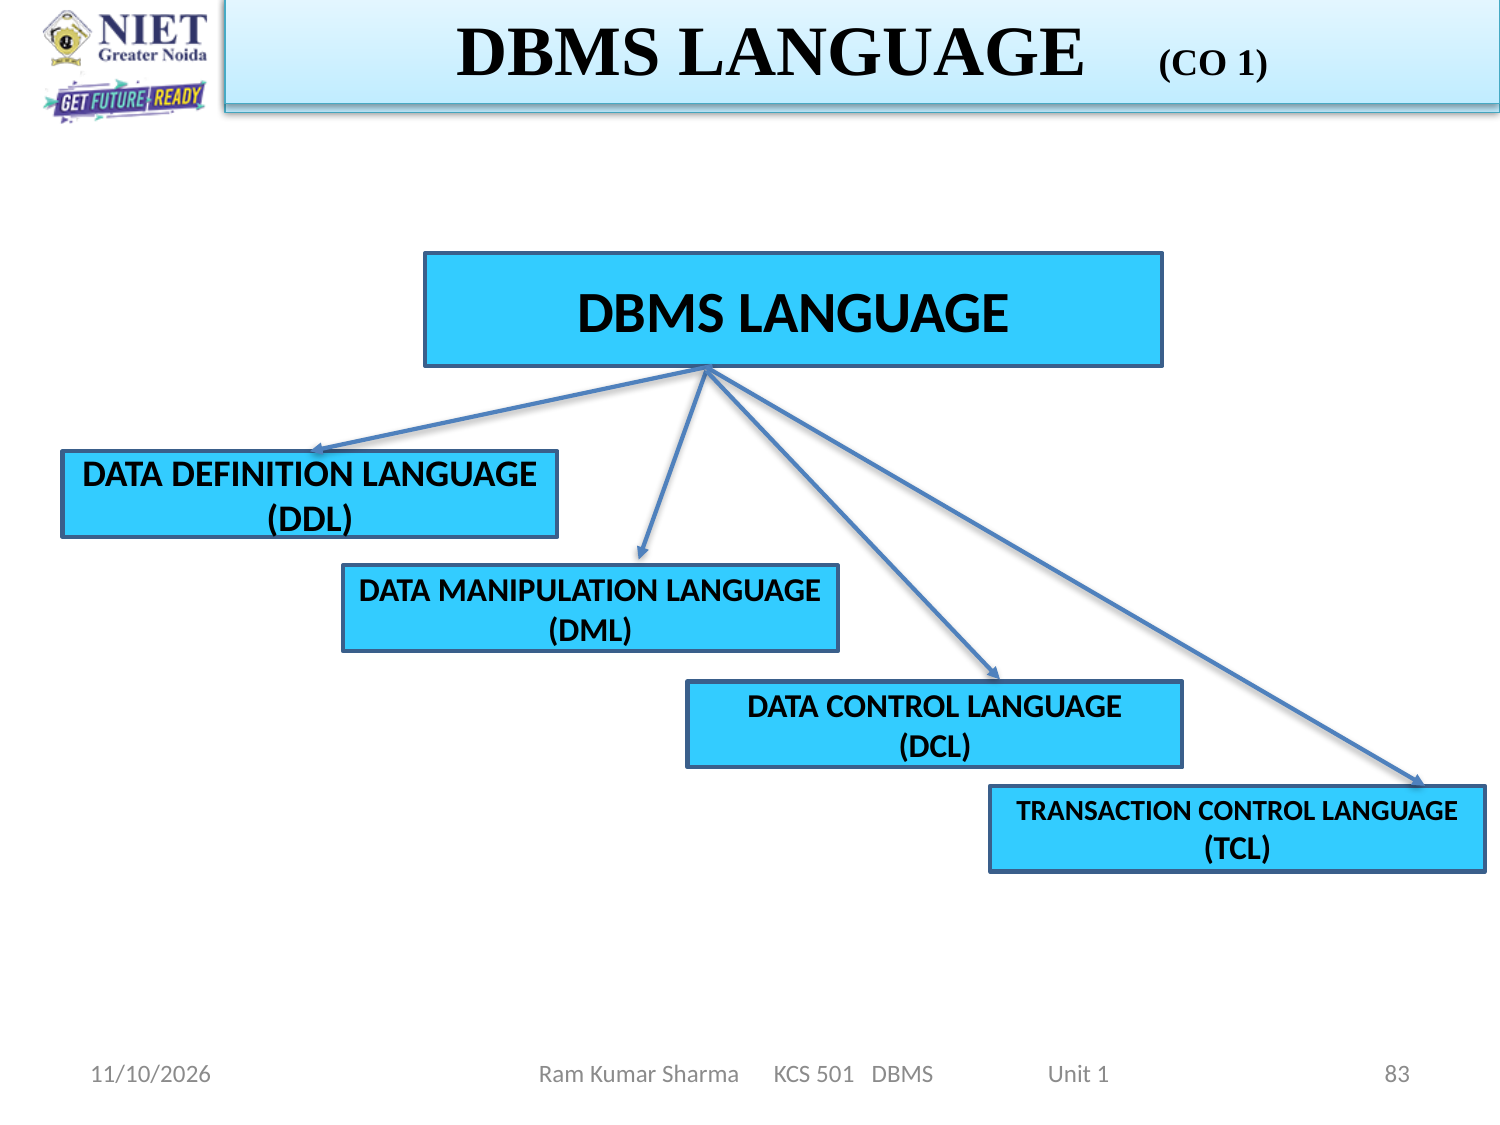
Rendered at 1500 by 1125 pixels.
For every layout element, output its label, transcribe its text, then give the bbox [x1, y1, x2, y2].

text_box DBMS LANGUAGE [423, 251, 1164, 365]
text_box TRANSACTION CONTROL LANGUAGE (TCL) [988, 784, 1487, 874]
text_box DATA DEFINITION LANGUAGE (DDL) [60, 449, 559, 539]
text_box DBMS LANGUAGE (CO 1) [224, 0, 1500, 104]
slide_number 83 [1074, 1042, 1425, 1103]
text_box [309, 365, 706, 452]
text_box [638, 370, 701, 560]
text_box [705, 370, 1001, 680]
footer Ram Kumar Sharma KCS 501 DBMS Unit 1 [412, 1042, 1074, 1103]
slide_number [75, 1042, 412, 1103]
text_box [705, 366, 1426, 787]
picture [5, 0, 244, 134]
text_box DATA CONTROL LANGUAGE (DCL) [685, 679, 700, 769]
text_box DATA MANIPULATION LANGUAGE (DML) [341, 563, 699, 653]
